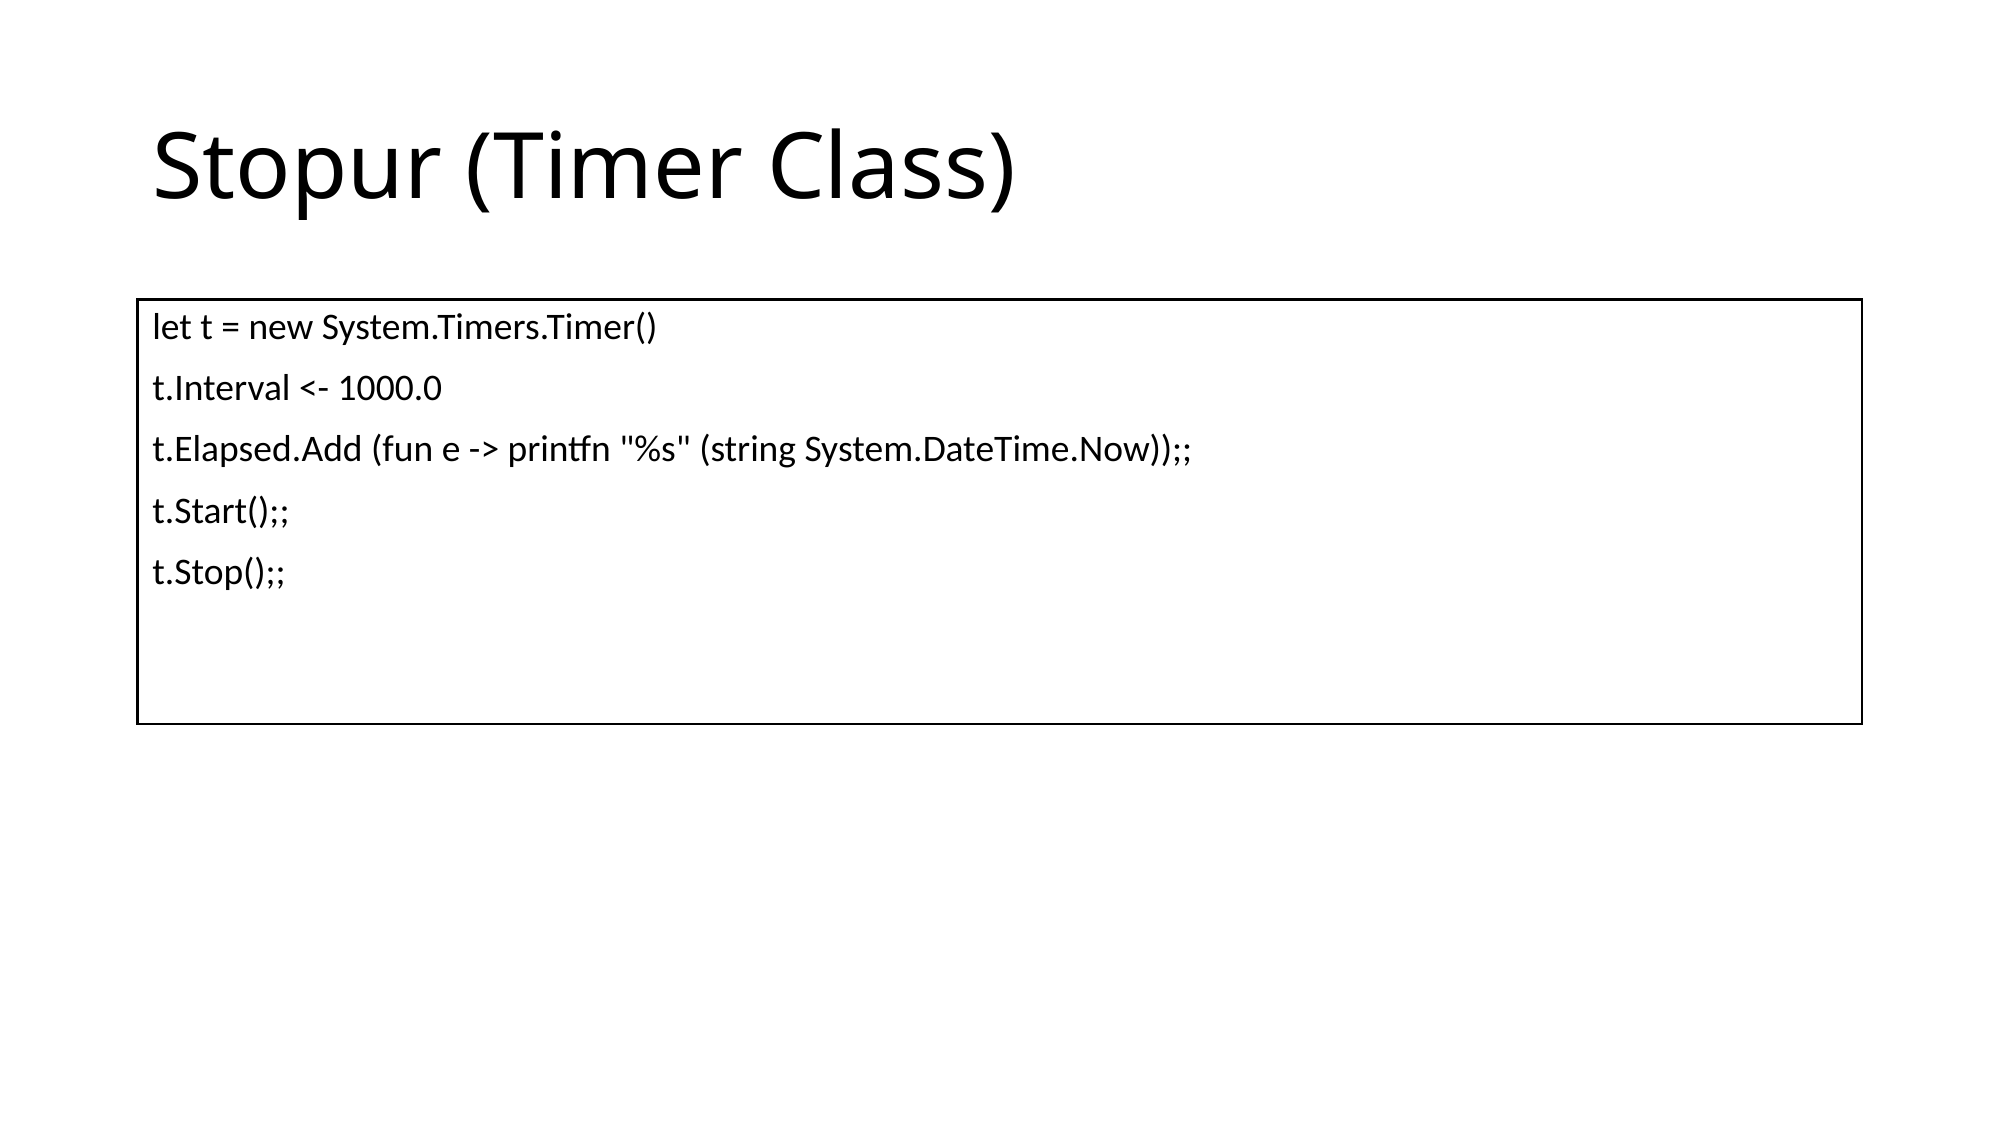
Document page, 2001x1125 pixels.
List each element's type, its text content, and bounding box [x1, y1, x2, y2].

list let t = new System.Timers.Timer() t.Interval <- 1000.0 t.Elapsed.Add (fun e -> printfn "%s" (string System.DateTime.Now));; t.Start();; t.Stop();; [136, 298, 1863, 725]
title Stopur (Timer Class) [137, 59, 1863, 278]
